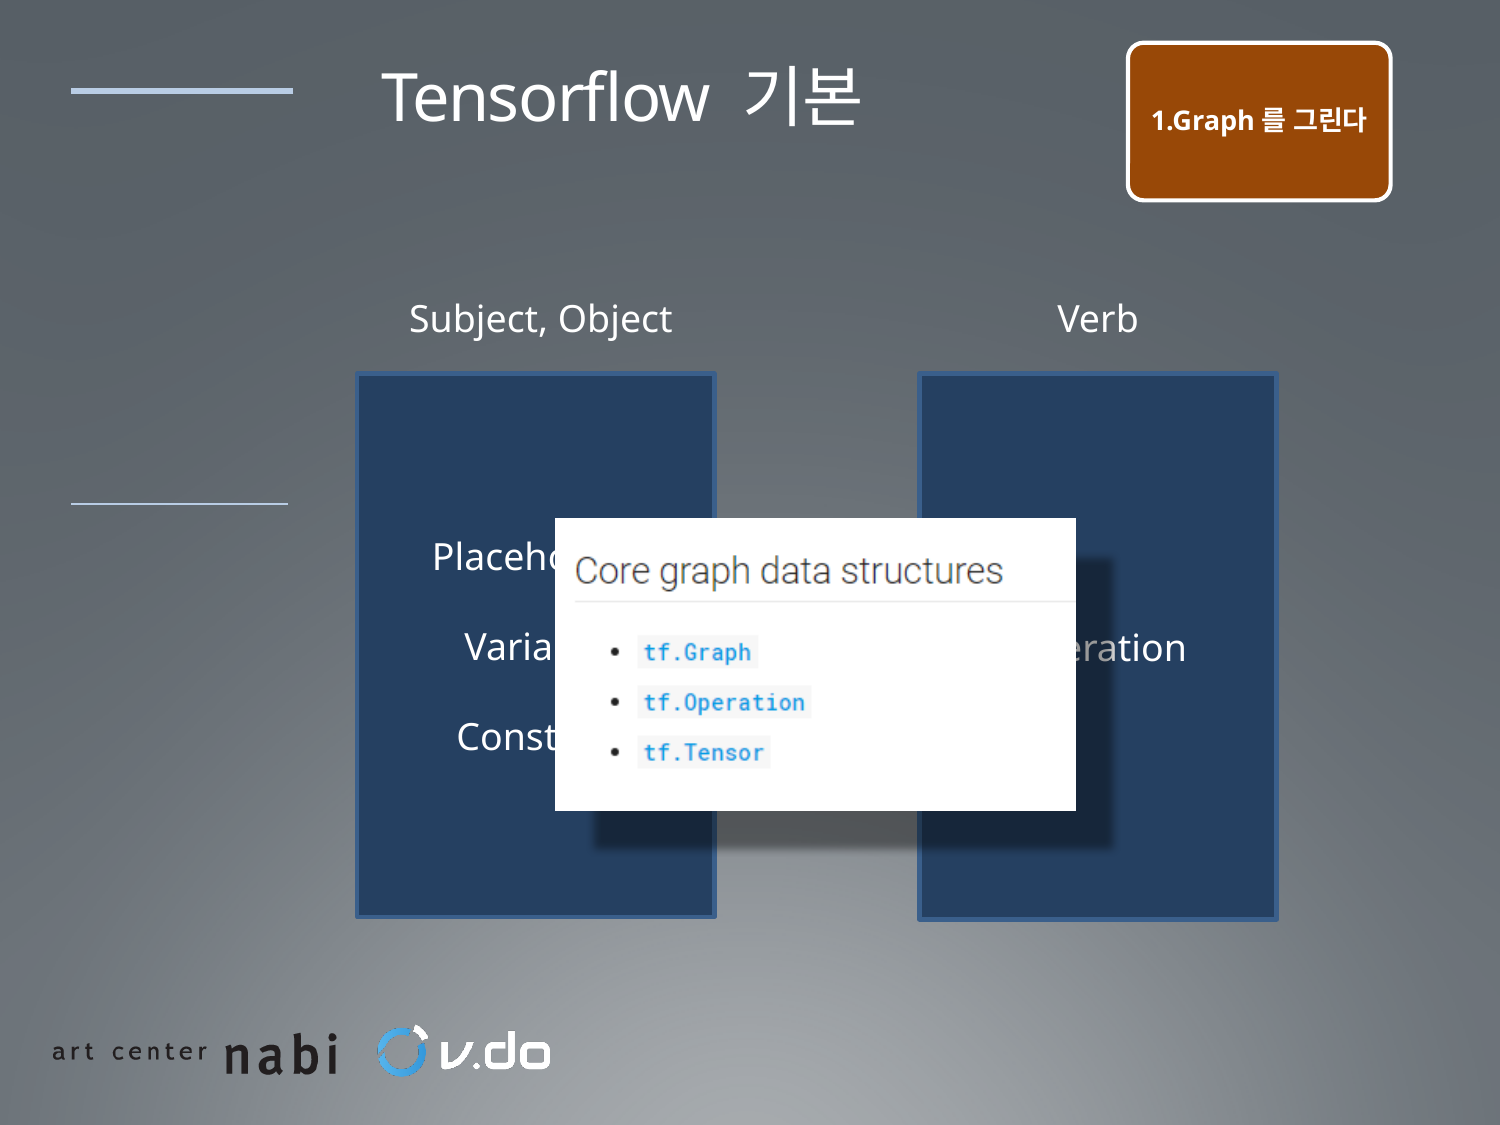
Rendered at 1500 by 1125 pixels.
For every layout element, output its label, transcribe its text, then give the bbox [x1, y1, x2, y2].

text_box Tensorflow 기본 [147, 0, 1099, 265]
text_box Placeholder Variable Constant [355, 371, 717, 919]
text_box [1127, 42, 1391, 201]
picture [0, 0, 1500, 1125]
text_box Subject, Object [394, 287, 688, 348]
text_box Operation [917, 371, 1279, 922]
text_box Verb [1042, 287, 1154, 348]
